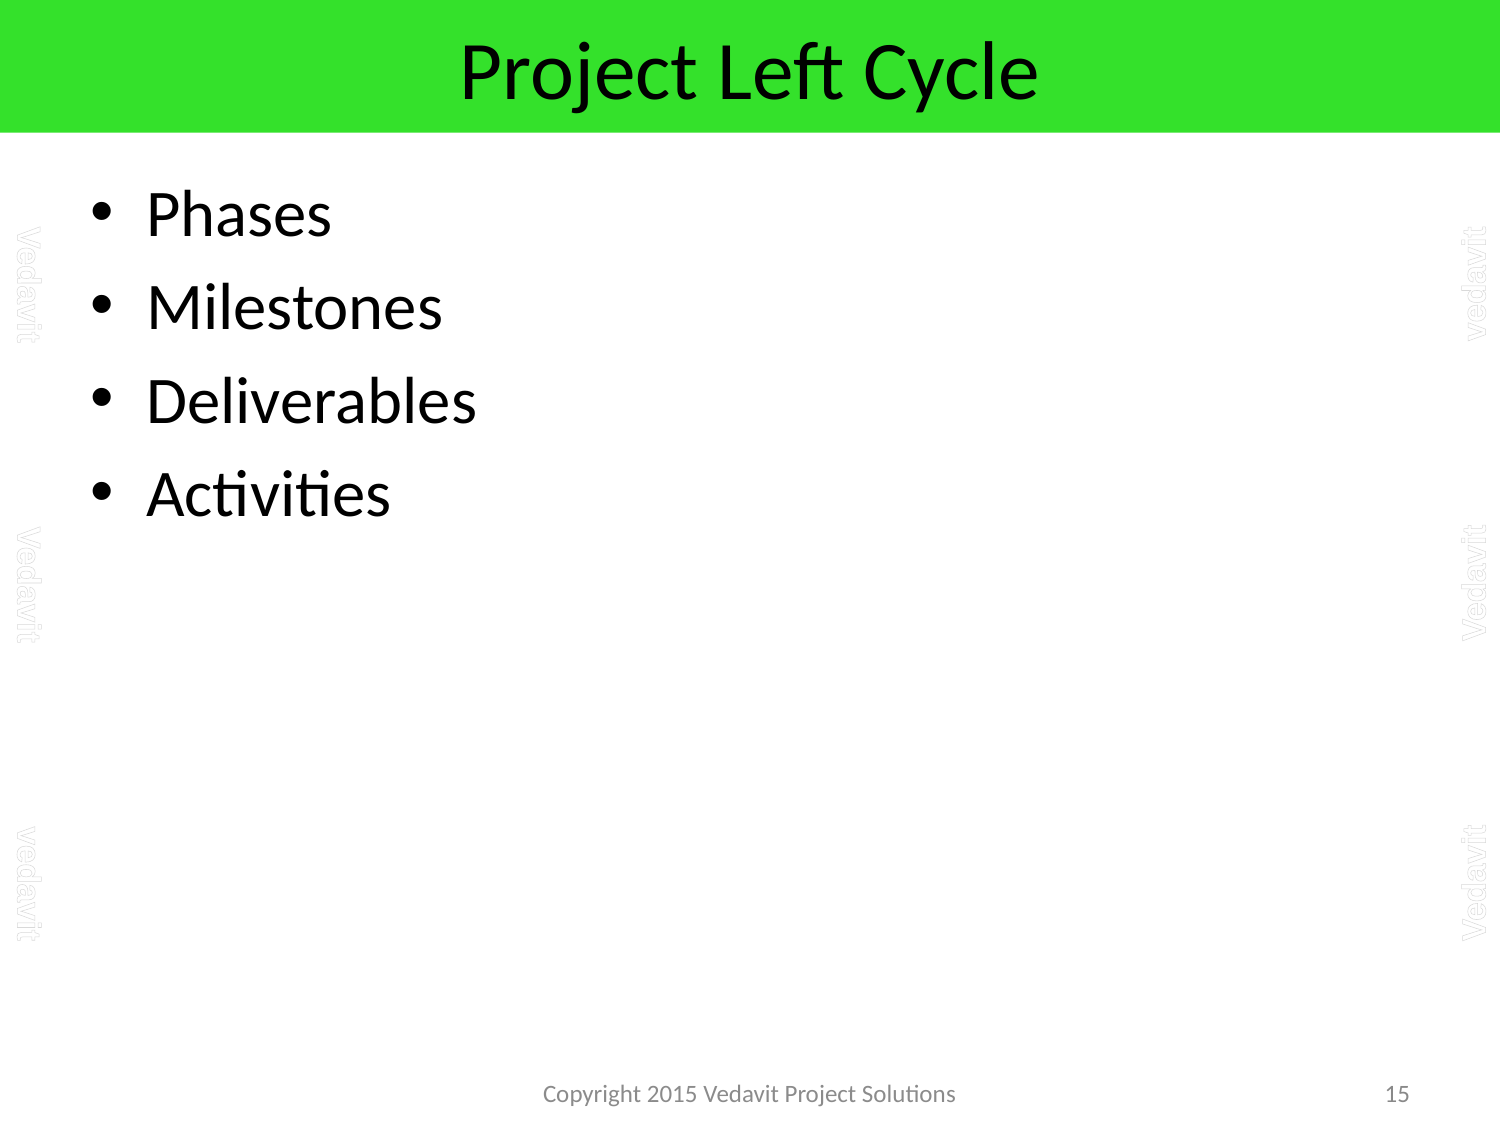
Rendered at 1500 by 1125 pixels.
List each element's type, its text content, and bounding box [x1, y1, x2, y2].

list Phases Milestones Deliverables Activities [75, 162, 1425, 1000]
title Project Left Cycle [0, 0, 1500, 133]
slide_number 15 [1074, 1062, 1425, 1123]
footer Copyright 2015 Vedavit Project Solutions [512, 1062, 988, 1123]
